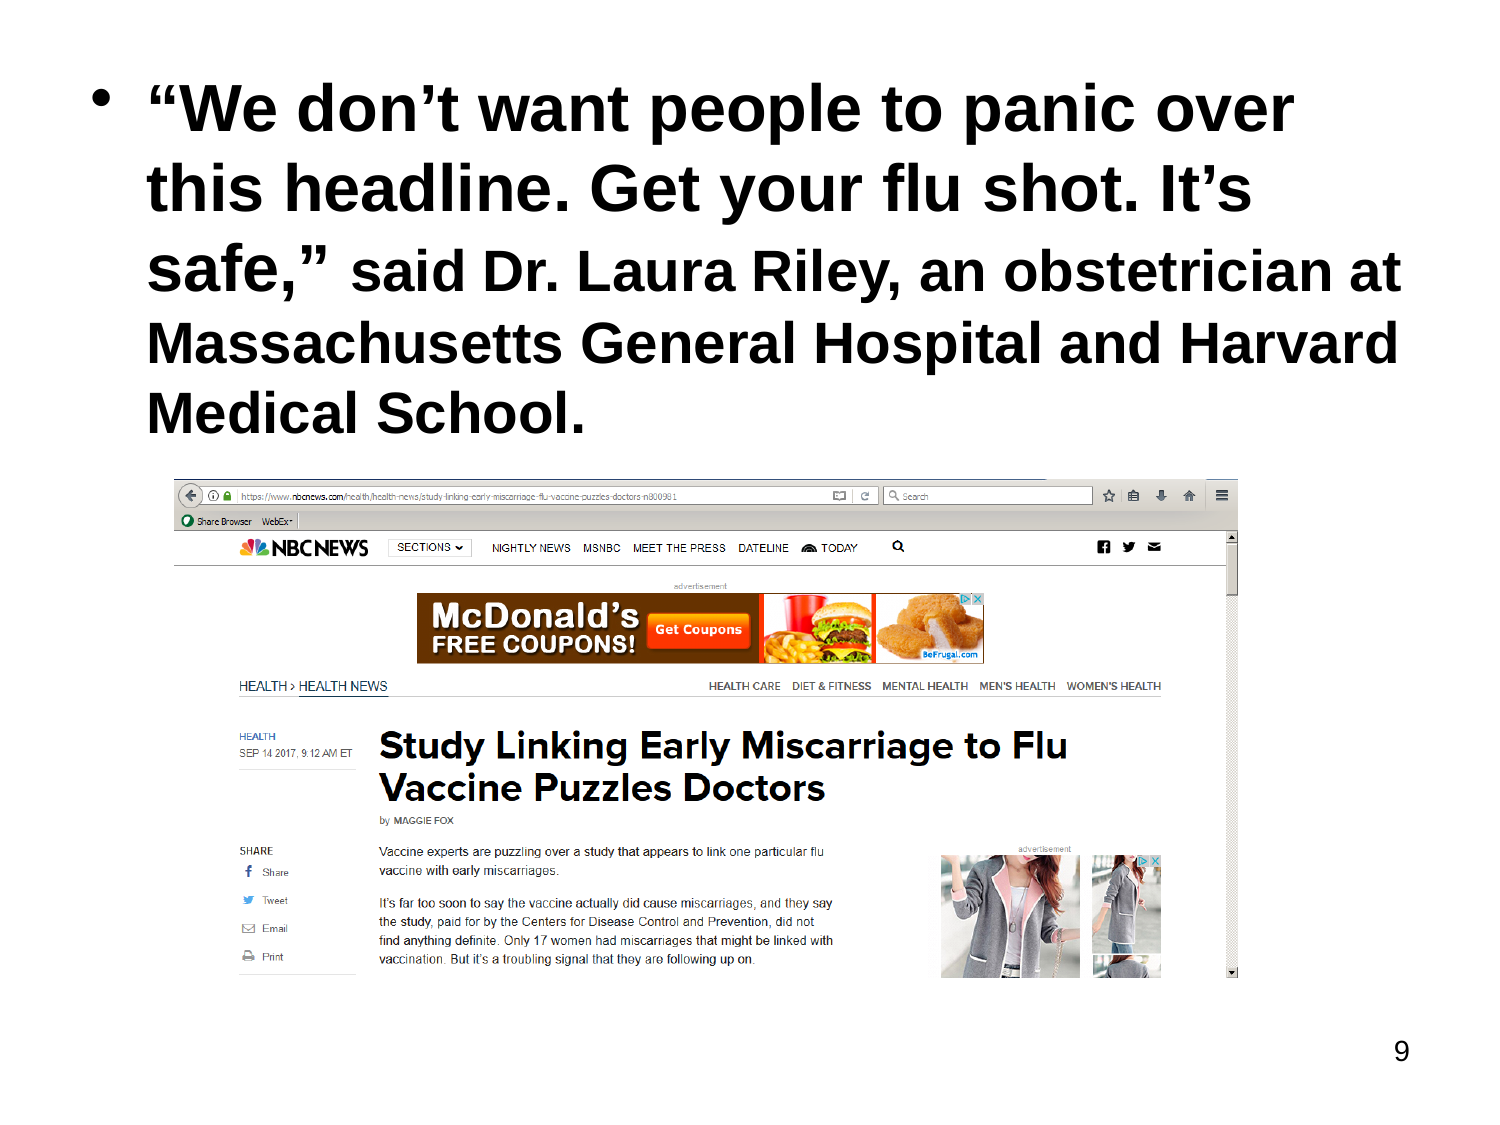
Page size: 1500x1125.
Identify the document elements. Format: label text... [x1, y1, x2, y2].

slide_number 9 [1074, 1024, 1426, 1103]
list “We don’t want people to panic over this headline. Get your flu shot. It’s safe,” said Dr. Laura Riley, an obstetrician at Massachusetts General Hospital and Harvard Medical School. [75, 57, 1425, 1013]
picture [174, 479, 1238, 978]
